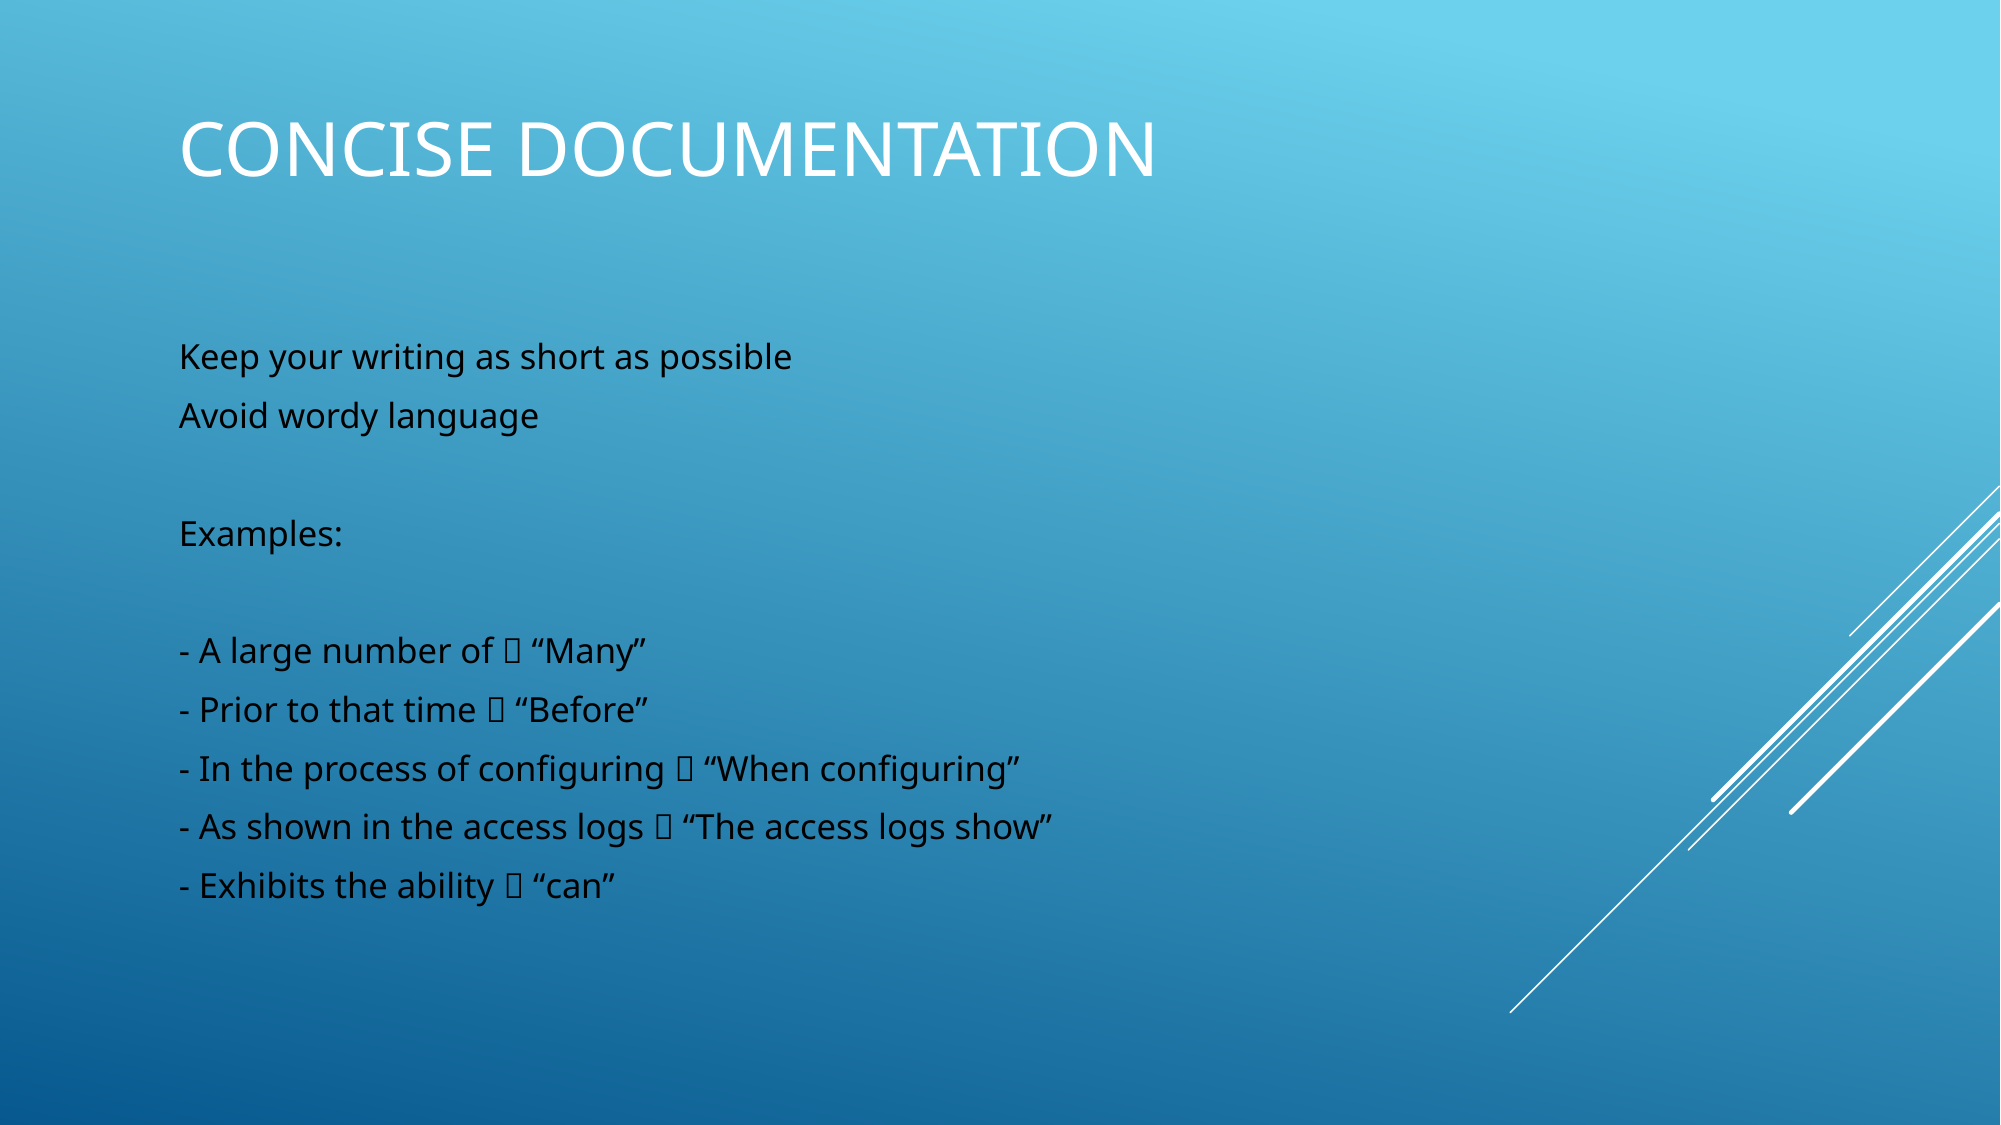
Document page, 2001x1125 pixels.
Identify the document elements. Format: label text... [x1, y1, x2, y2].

title Concise documentation [163, 22, 1564, 270]
list Keep your writing as short as possible Avoid wordy language Examples: - A large number of  “Many” - Prior to that time  “Before” - In the process of configuring  “When configuring” - As shown in the access logs  “The access logs show” - Exhibits the ability  “can” [163, 327, 1564, 920]
